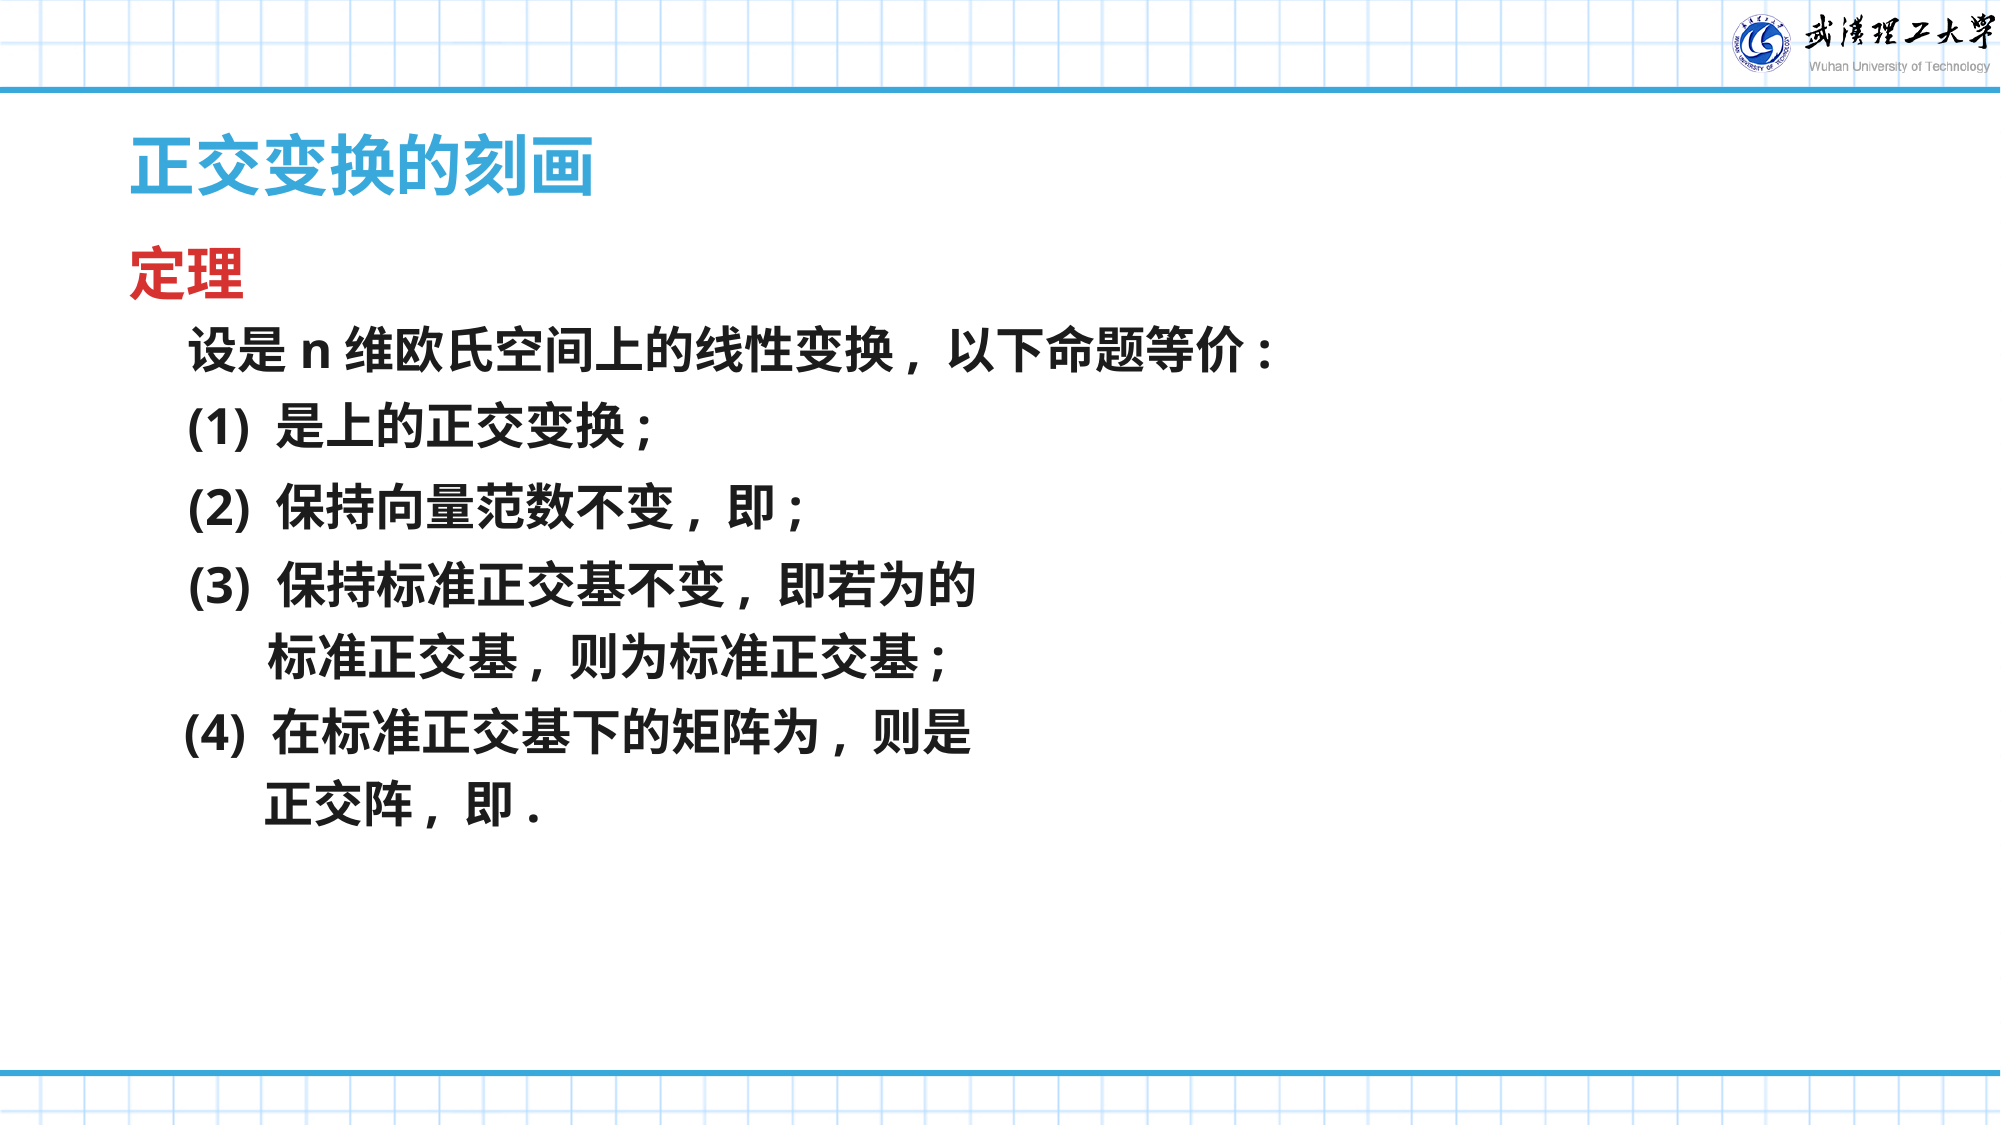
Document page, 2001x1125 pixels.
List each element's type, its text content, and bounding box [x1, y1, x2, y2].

picture [0, 1077, 2001, 1125]
list 正交变换的刻画 [114, 94, 1162, 213]
picture [0, 0, 2001, 87]
